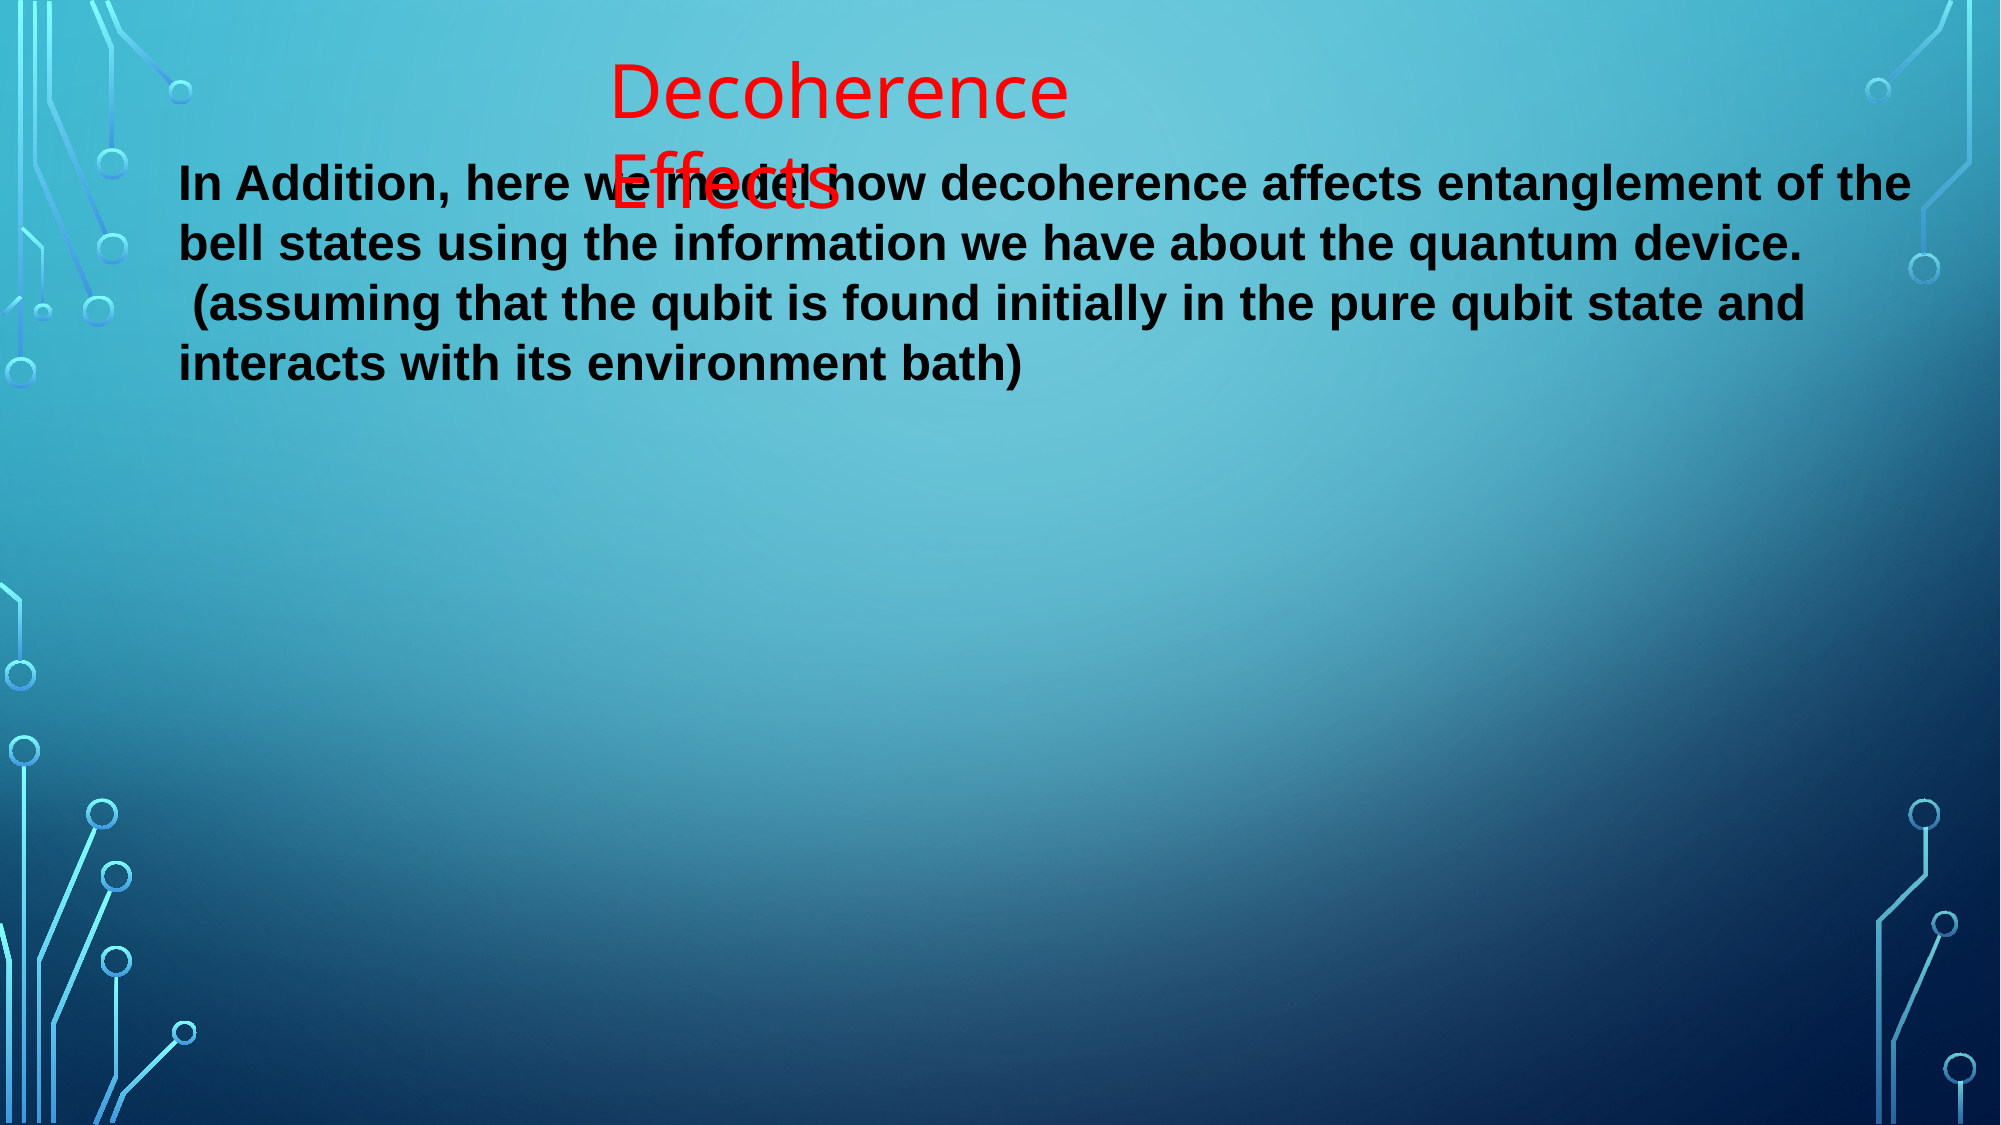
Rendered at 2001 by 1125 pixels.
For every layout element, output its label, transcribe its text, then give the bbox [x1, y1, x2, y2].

text_box In Addition, here we model how decoherence affects entanglement of the bell states using the information we have about the quantum device. (assuming that the qubit is found initially in the pure qubit state and interacts with its environment bath) [163, 142, 1947, 398]
text_box Decoherence Effects [593, 36, 1307, 232]
